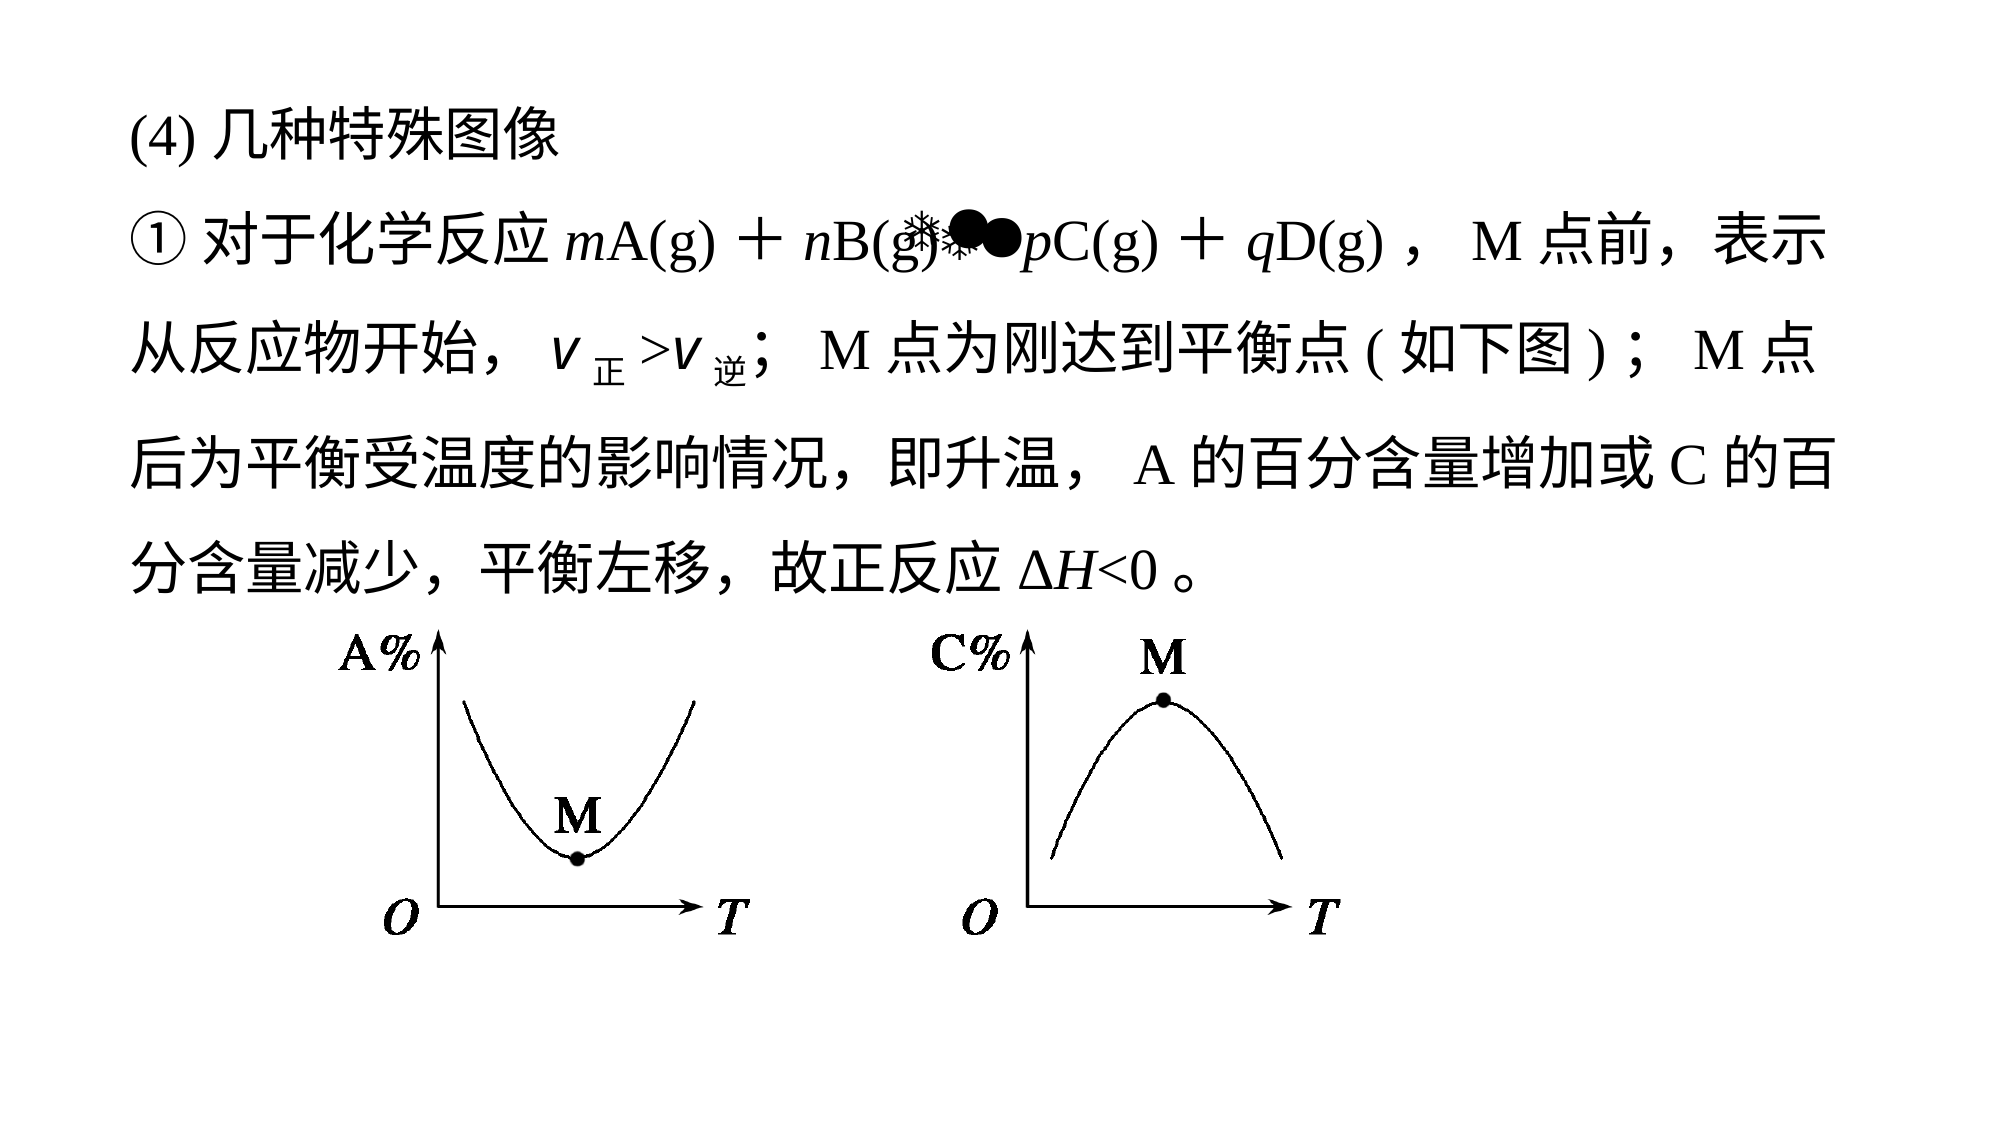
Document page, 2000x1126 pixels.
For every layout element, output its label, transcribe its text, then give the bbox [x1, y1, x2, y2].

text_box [901, 181, 1142, 300]
picture [325, 615, 1349, 965]
text_box (4)几种特殊图像 ①对于化学反应mA(g)＋nB(g)pC(g)＋qD(g)，M点前，表示从反应物开始，v正>v逆；M点为刚达到平衡点(如下图)；M点后为平衡受温度的影响情况，即升温，A的百分含量增加或C的百分含量减少，平衡左移，故正反应ΔH<0。 [114, 54, 1886, 609]
